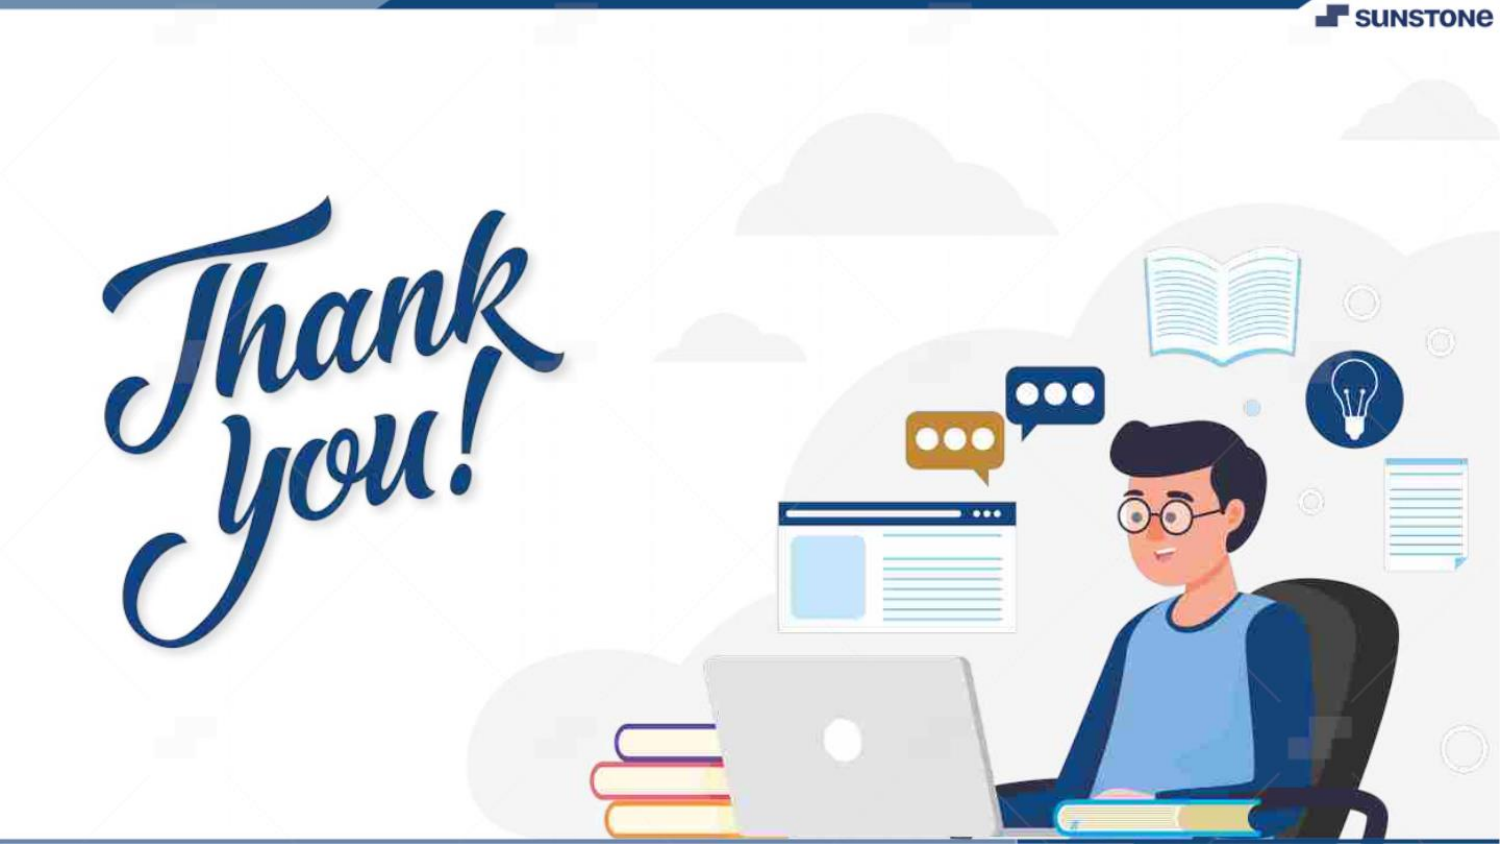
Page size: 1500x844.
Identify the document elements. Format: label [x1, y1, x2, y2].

text_box [0, 0, 1500, 844]
